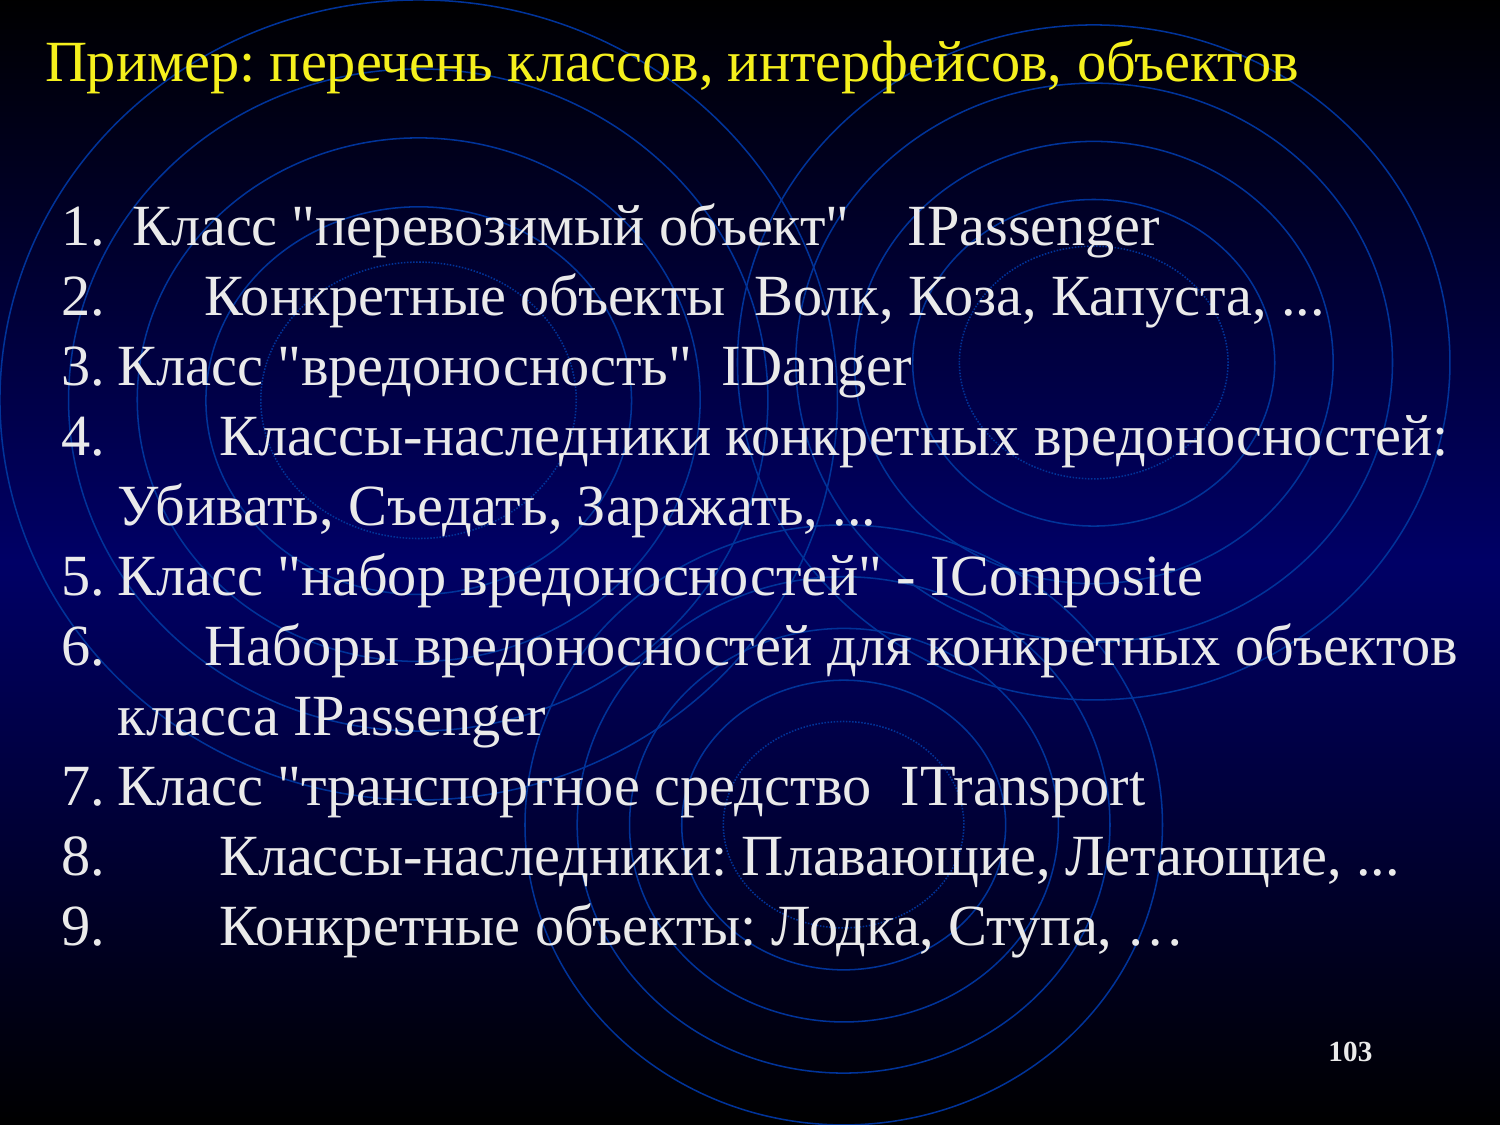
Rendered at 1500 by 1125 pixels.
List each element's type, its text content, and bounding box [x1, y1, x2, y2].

title Пример: перечень классов, интерфейсов, объектов [0, 0, 1360, 118]
slide_number 103 [1074, 1024, 1388, 1101]
text_box Класс "перевозимый объект" IPassenger Конкретные объекты Волк, Коза, Капуста, ... Класс "вредоносность" IDanger Классы-наследники конкретных вредоносностей: Убивать, Съедать, Заражать, ... Класс "набор вредоносностей" - IComposite Наборы вредоносностей для конкретных объектов класса IPassenger Класс "транспортное средство ITransport Классы-наследники: Плавающие, Летающие, ... Конкретные объекты: Лодка, Ступа, … [46, 179, 1500, 1035]
